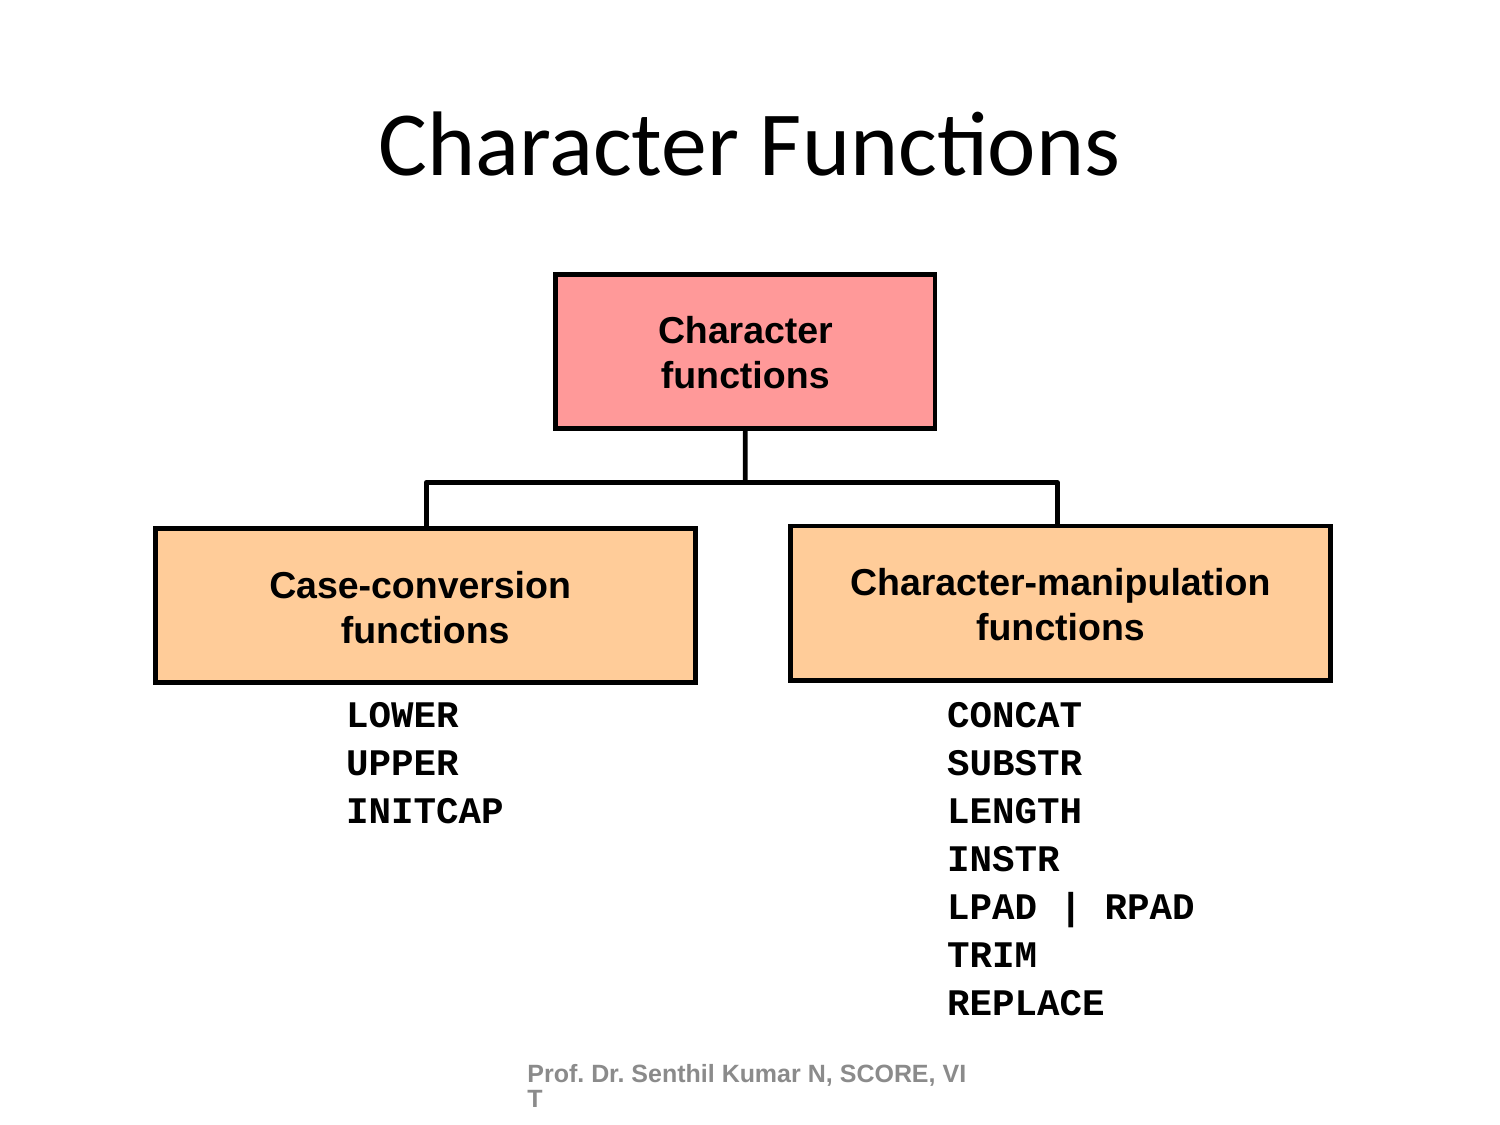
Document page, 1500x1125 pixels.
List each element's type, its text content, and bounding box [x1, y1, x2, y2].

text_box Character-manipulation functions [790, 526, 1331, 681]
text_box [426, 482, 1058, 568]
footer Prof. Dr. Senthil Kumar N, SCORE, VIT [512, 1042, 988, 1103]
title Character Functions [75, 45, 1425, 233]
text_box Case-conversion functions [155, 528, 696, 683]
text_box Character functions [555, 274, 935, 429]
text_box LOWER UPPER INITCAP [330, 687, 519, 840]
text_box CONCAT SUBSTR LENGTH INSTR LPAD | RPAD TRIM REPLACE [931, 687, 1214, 1032]
